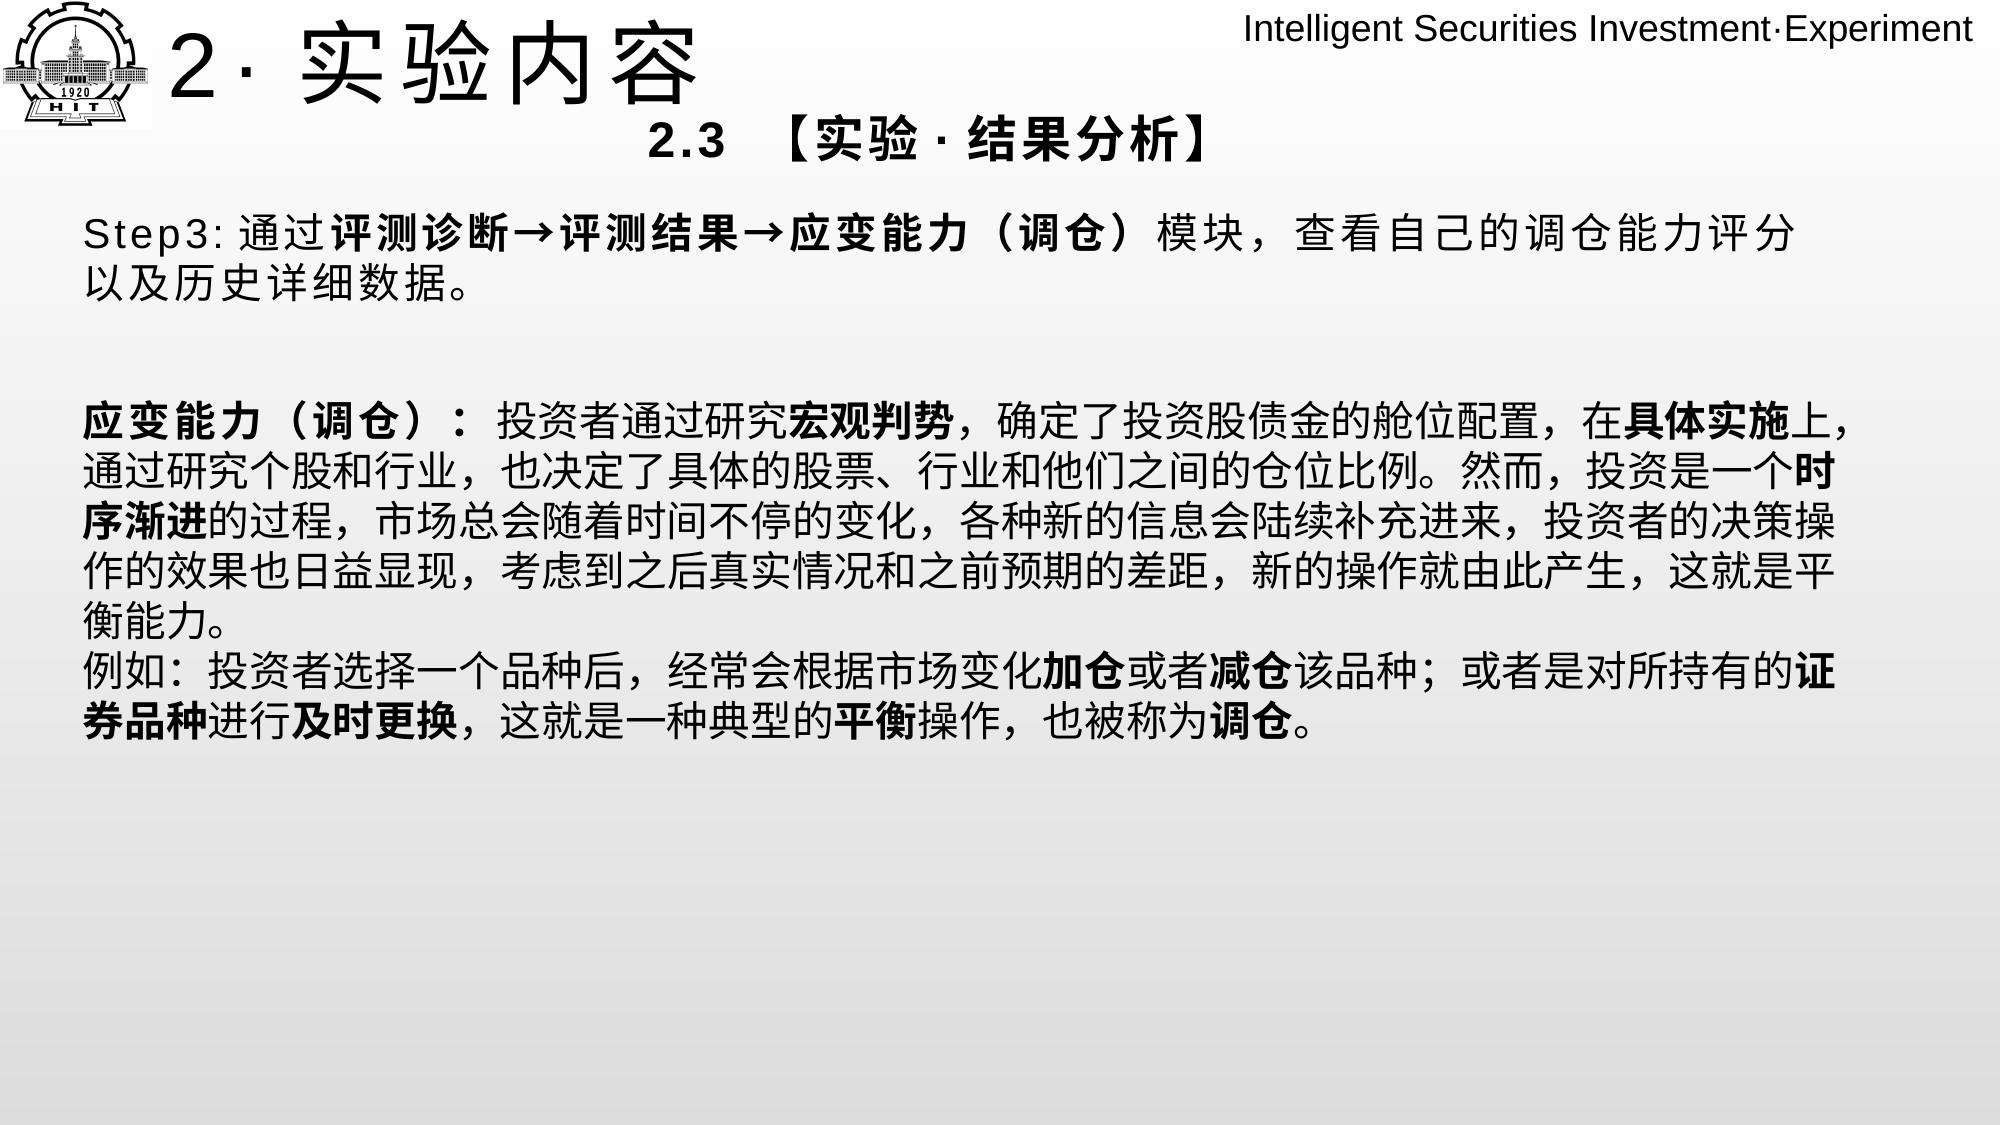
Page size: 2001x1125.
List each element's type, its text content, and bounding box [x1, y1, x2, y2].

text_box Step3:通过评测诊断→评测结果→应变能力（调仓）模块，查看自己的调仓能力评分以及历史详细数据。 [67, 199, 1856, 315]
text_box Intelligent Securities Investment·Experiment [1464, 0, 1999, 57]
text_box 应变能力（调仓）：投资者通过研究宏观判势，确定了投资股债金的舱位配置，在具体实施上，通过研究个股和行业，也决定了具体的股票、行业和他们之间的仓位比例。然而，投资是一个时序渐进的过程，市场总会随着时间不停的变化，各种新的信息会陆续补充进来，投资者的决策操作的效果也日益显现，考虑到之后真实情况和之前预期的差距，新的操作就由此产生，这就是平衡能力。 例如：投资者选择一个品种后，经常会根据市场变化加仓或者减仓该品种；或者是对所持有的证券品种进行及时更换，这就是一种典型的平衡操作，也被称为调仓。 [67, 387, 1856, 803]
title 2·实验内容 [151, 0, 1464, 147]
picture [0, 0, 151, 129]
subtitle 2.3 【实验·结果分析】 [267, 101, 1611, 191]
